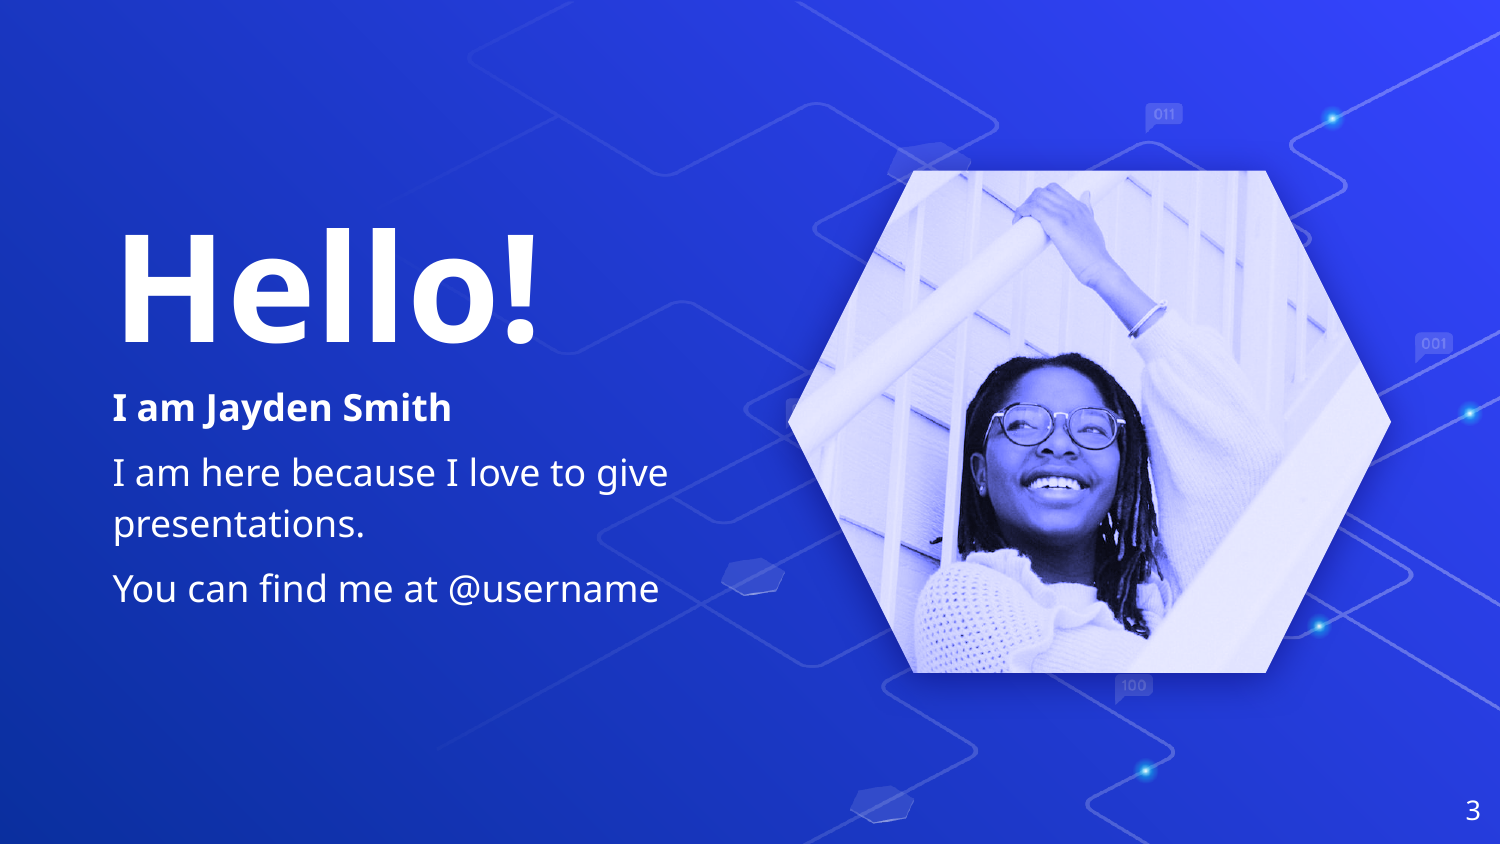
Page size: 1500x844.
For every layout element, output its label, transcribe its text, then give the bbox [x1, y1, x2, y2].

subtitle I am Jayden Smith I am here because I love to give presentations. You can find me at @username [112, 377, 706, 624]
picture [0, 0, 1500, 844]
title Hello! [112, 220, 706, 373]
slide_number 3 [1391, 779, 1482, 844]
